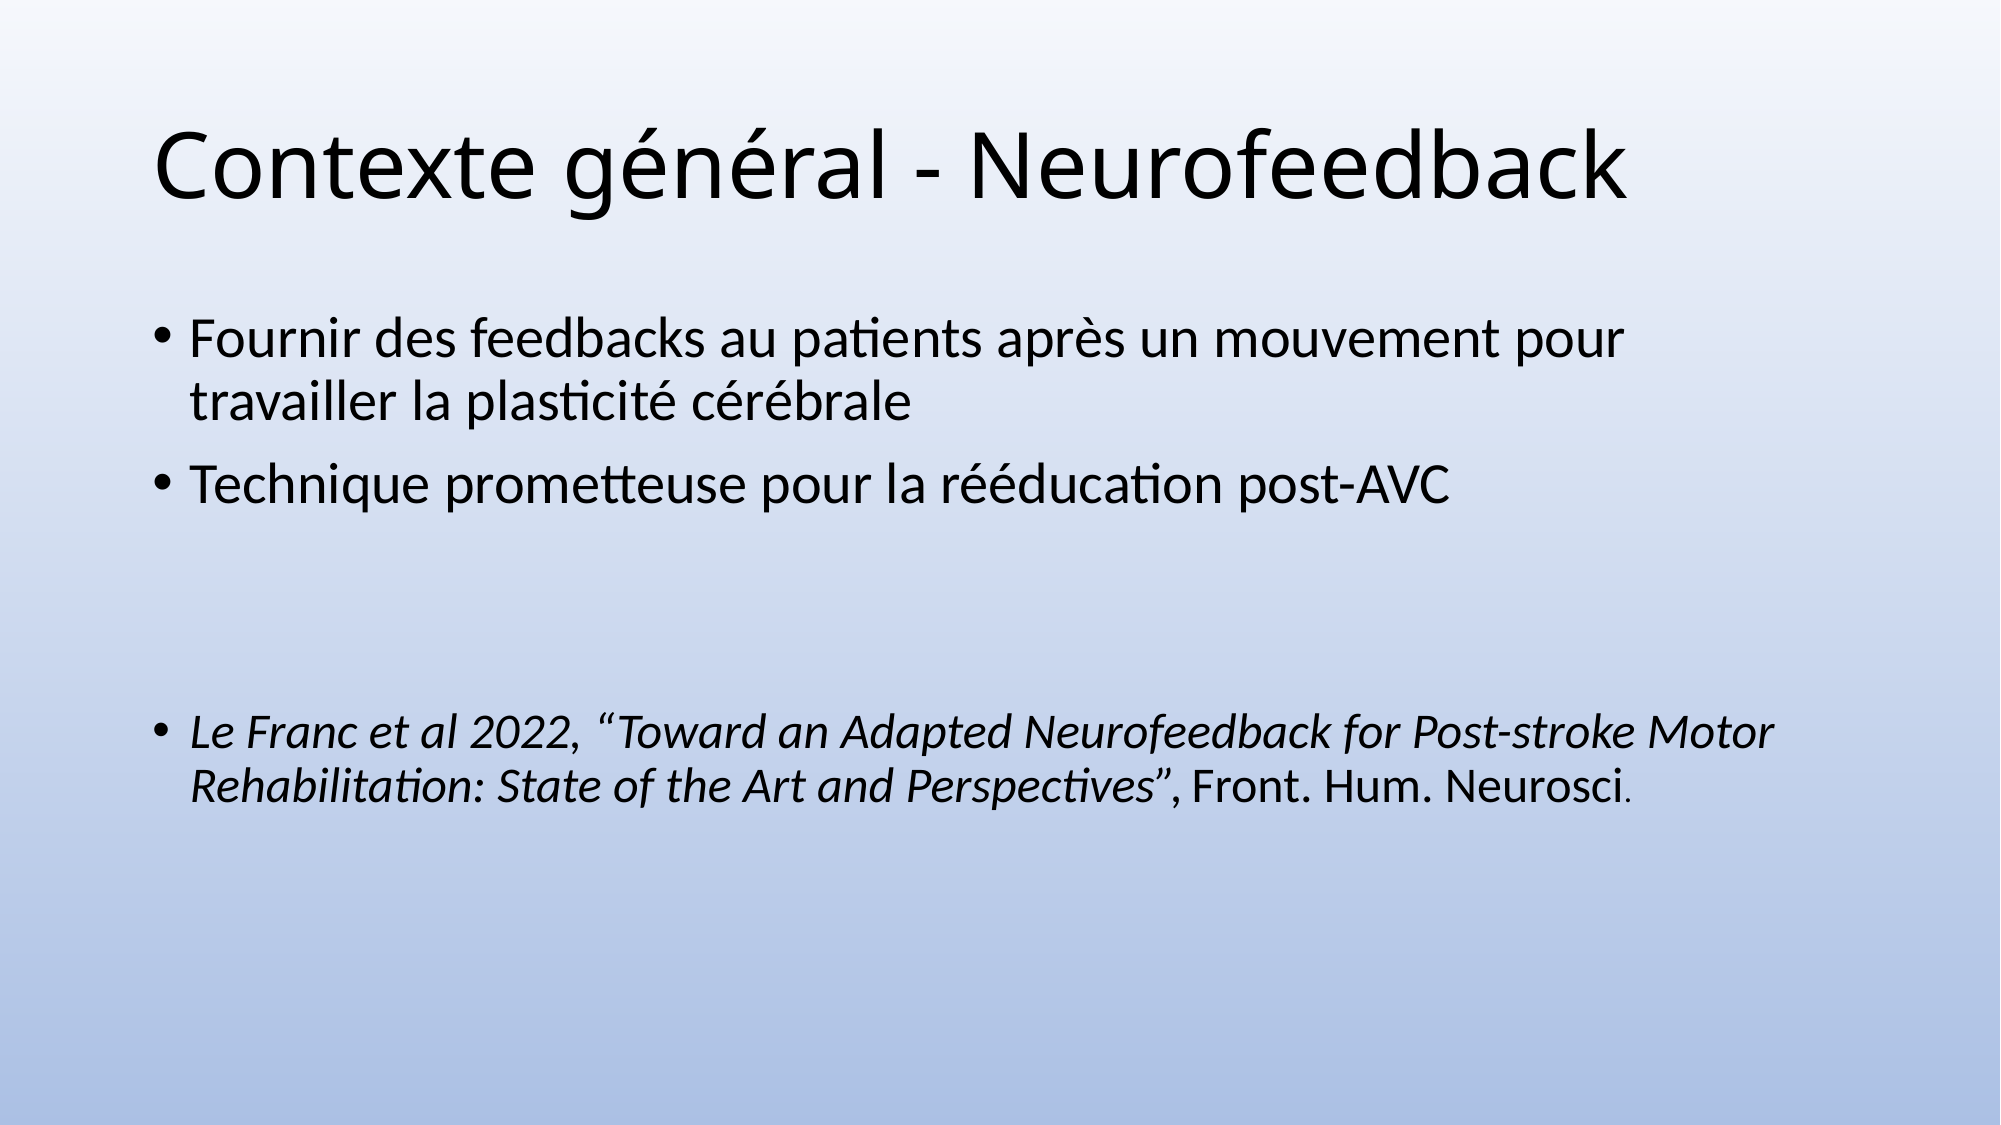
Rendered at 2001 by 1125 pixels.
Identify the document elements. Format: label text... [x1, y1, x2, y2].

list Fournir des feedbacks au patients après un mouvement pour travailler la plasticité cérébrale Technique prometteuse pour la rééducation post-AVC Le Franc et al 2022, “Toward an Adapted Neurofeedback for Post-stroke Motor Rehabilitation: State of the Art and Perspectives”, Front. Hum. Neurosci. [137, 299, 1863, 1014]
title Contexte général - Neurofeedback [137, 59, 1863, 278]
